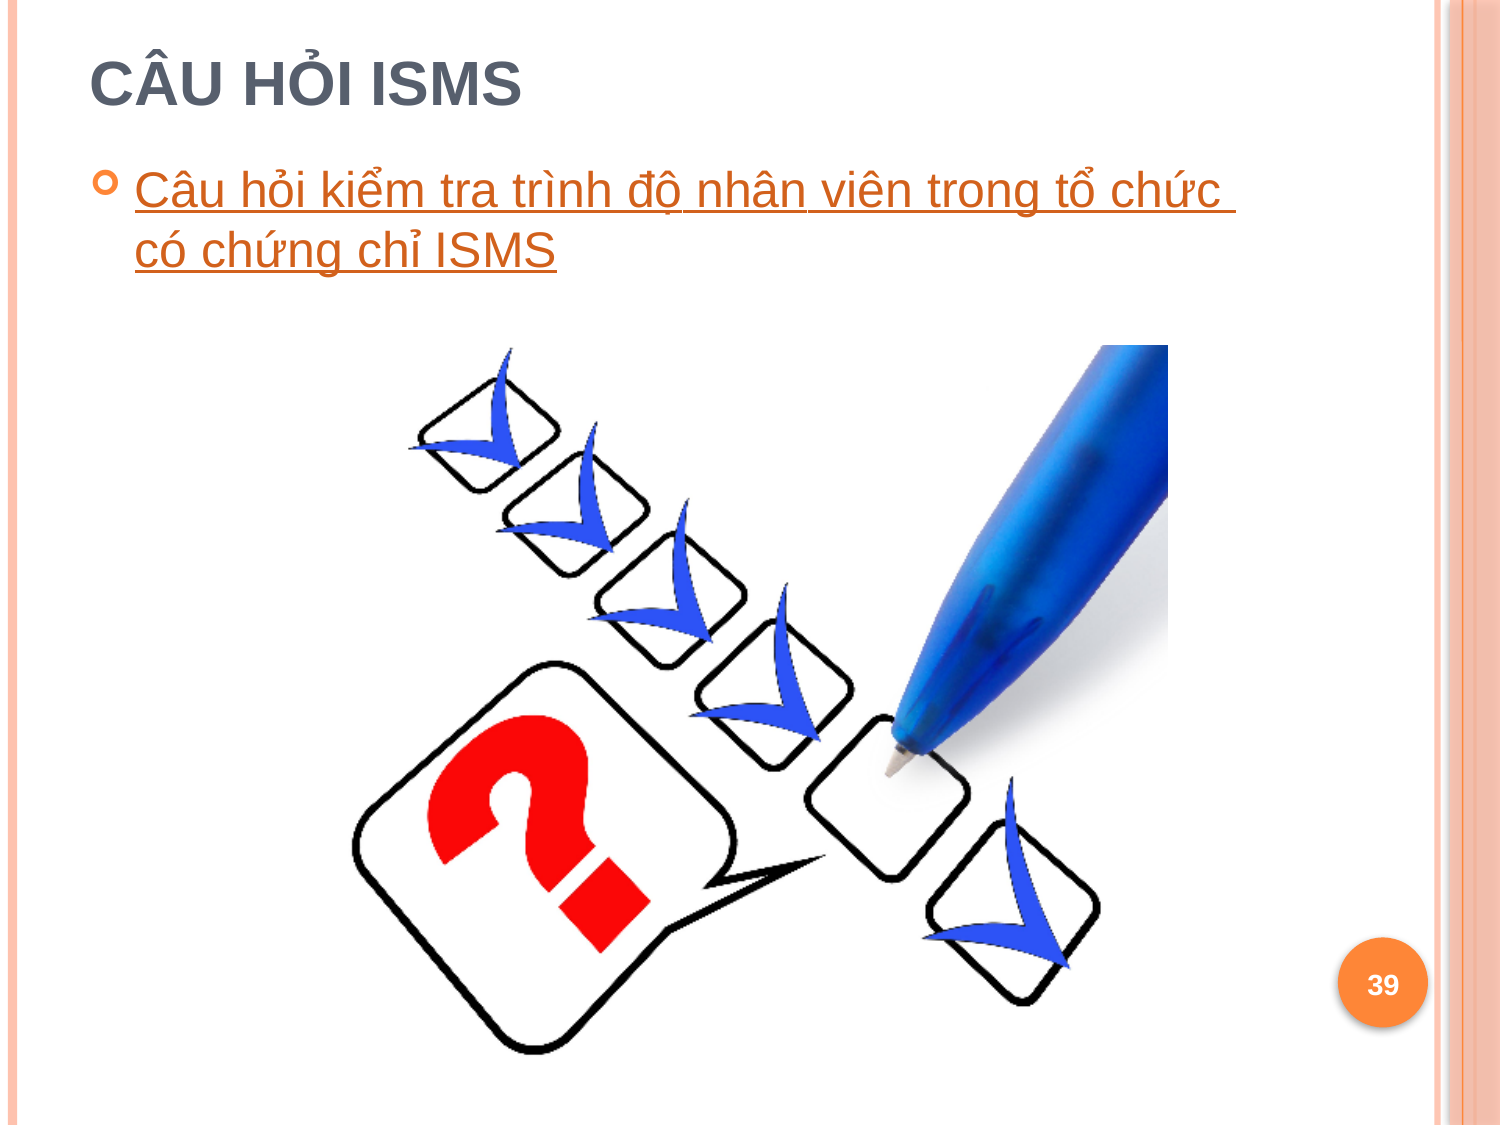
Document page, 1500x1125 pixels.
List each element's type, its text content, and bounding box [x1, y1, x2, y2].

slide_number 39 [1333, 940, 1434, 1027]
list Câu hỏi kiểm tra trình độ nhân viên trong tổ chức có chứng chỉ ISMS [75, 149, 1300, 1062]
title CÂU HỎI ISMS [75, 45, 1300, 125]
picture [206, 344, 1169, 1066]
